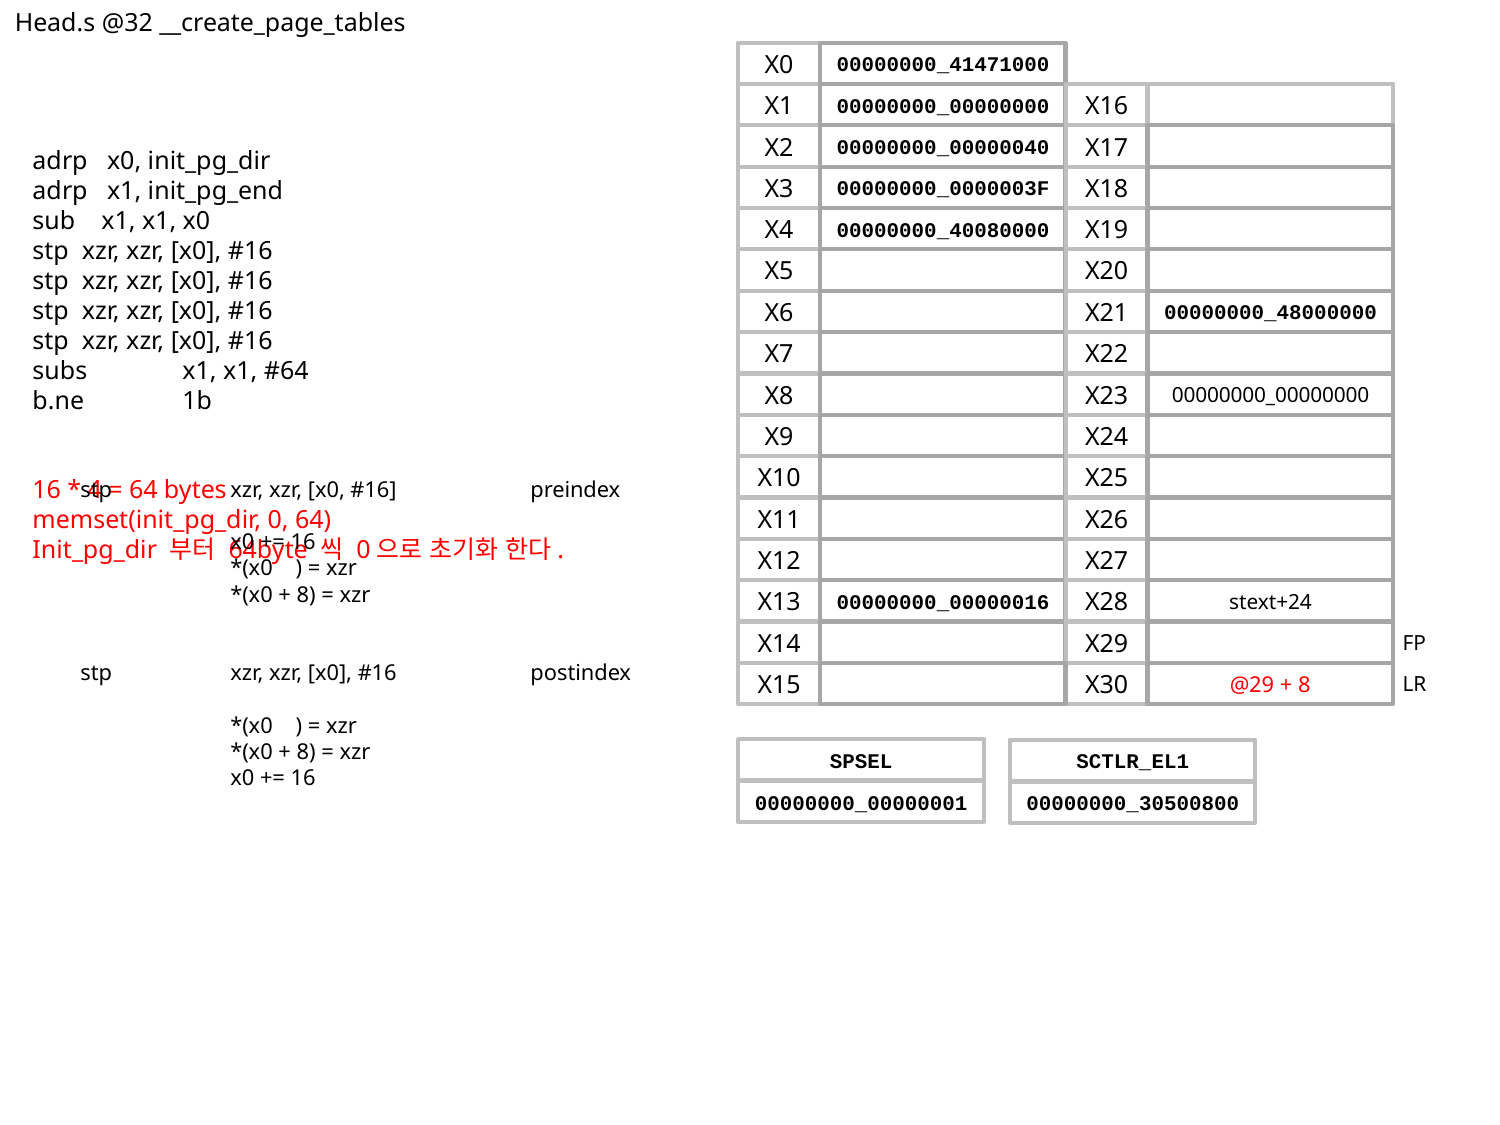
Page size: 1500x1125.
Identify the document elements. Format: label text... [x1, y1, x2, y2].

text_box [737, 42, 1470, 705]
text_box Head.s @32 __create_page_tables [0, 0, 620, 45]
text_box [737, 738, 985, 823]
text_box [1009, 739, 1256, 824]
text_box stp xzr, xzr, [x0, #16] preindex x0 += 16 *(x0 ) = xzr *(x0 + 8) = xzr stp xzr, xzr, [x0], #16 postindex *(x0 ) = xzr *(x0 + 8) = xzr x0 += 16 [65, 467, 647, 824]
text_box adrp x0, init_pg_dir adrp x1, init_pg_end sub x1, x1, x0 stp xzr, xzr, [x0], #16 stp xzr, xzr, [x0], #16 stp xzr, xzr, [x0], #16 stp xzr, xzr, [x0], #16 subs x1, x1, #64 b.ne 1b 16 * 4 = 64 bytes memset(init_pg_dir, 0, 64) Init_pg_dir 부터 64byte 씩 0으로 초기화 한다. [17, 137, 703, 781]
